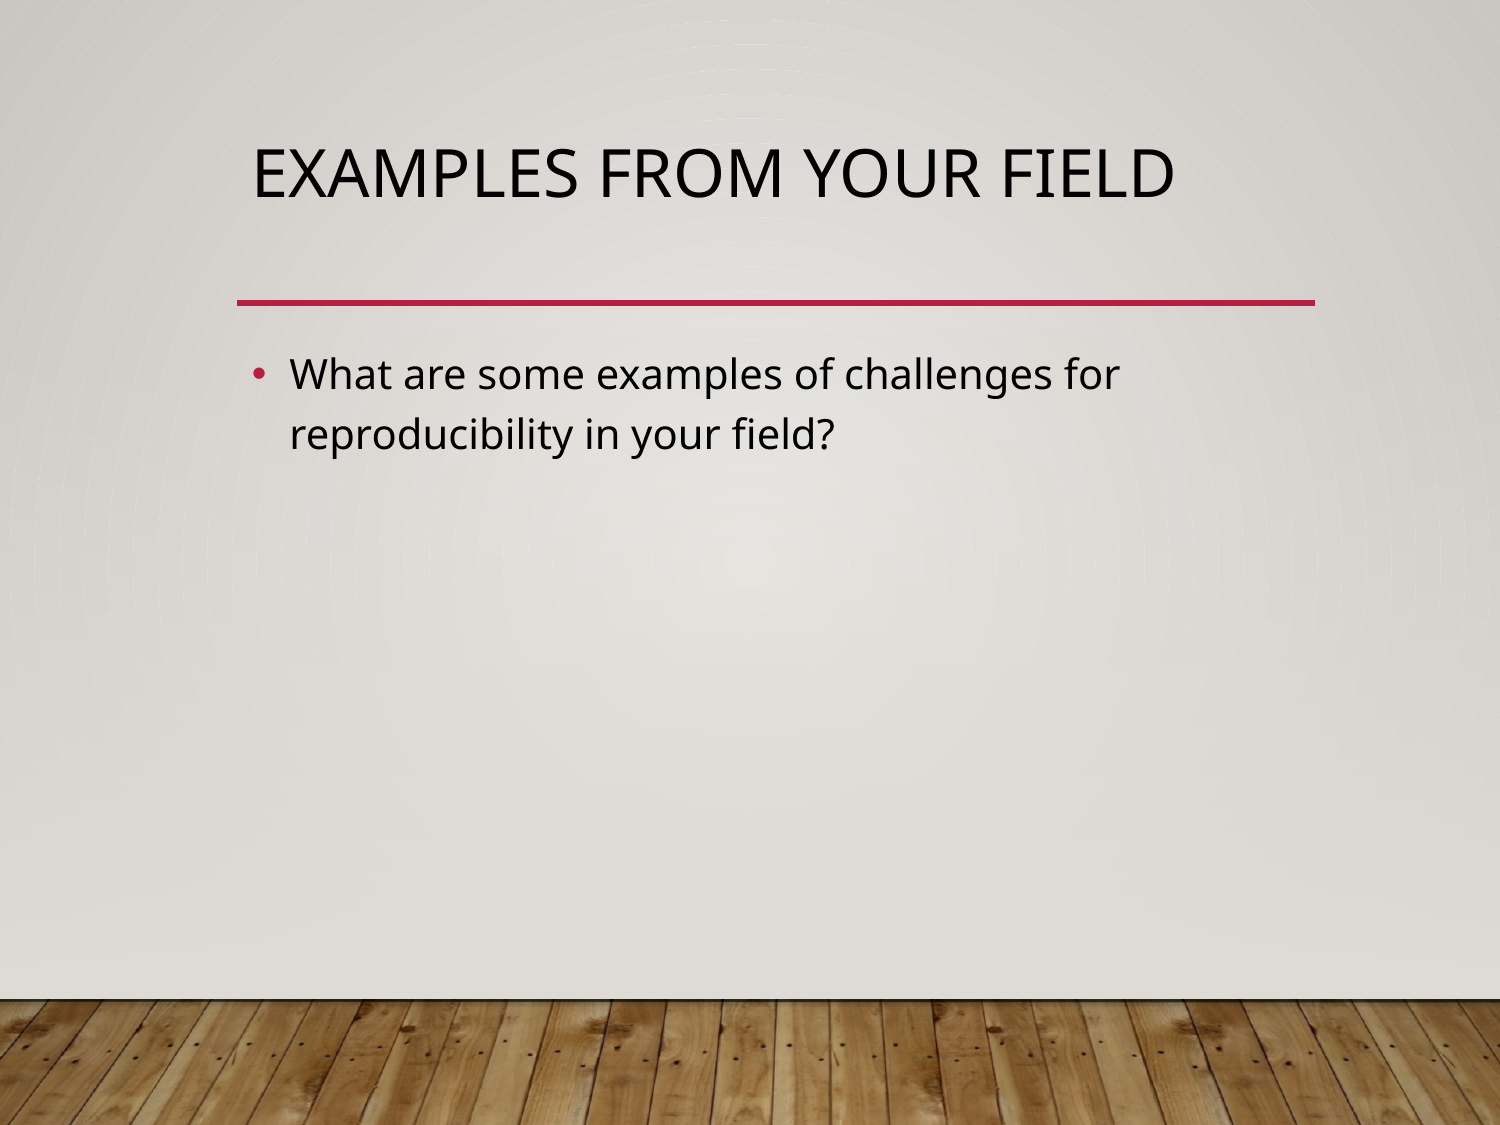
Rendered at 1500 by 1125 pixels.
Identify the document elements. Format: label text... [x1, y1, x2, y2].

list What are some examples of challenges for reproducibility in your field? [236, 330, 1315, 897]
title Examples from your FIELD [236, 131, 1315, 305]
picture [0, 999, 1500, 1125]
